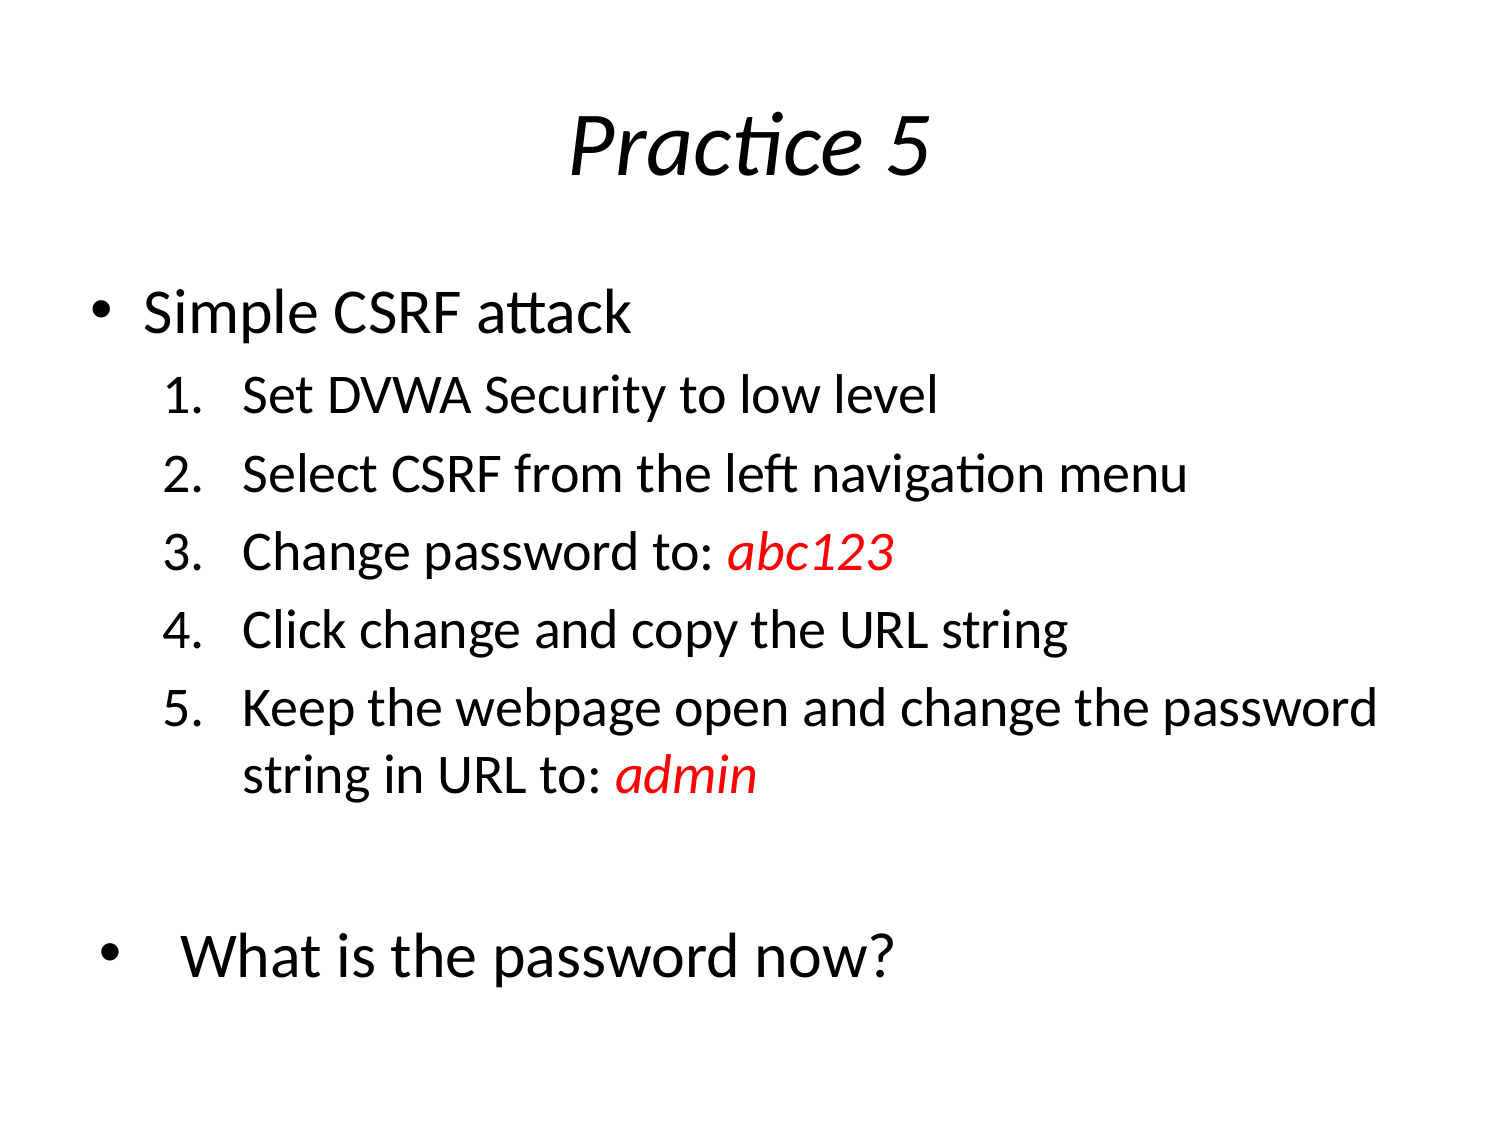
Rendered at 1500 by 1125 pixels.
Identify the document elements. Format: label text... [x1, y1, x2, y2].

list Simple CSRF attack Set DVWA Security to low level Select CSRF from the left navigation menu Change password to: abc123 Click change and copy the URL string Keep the webpage open and change the password string in URL to: admin What is the password now? [75, 262, 1425, 1005]
title Practice 5 [75, 45, 1425, 233]
